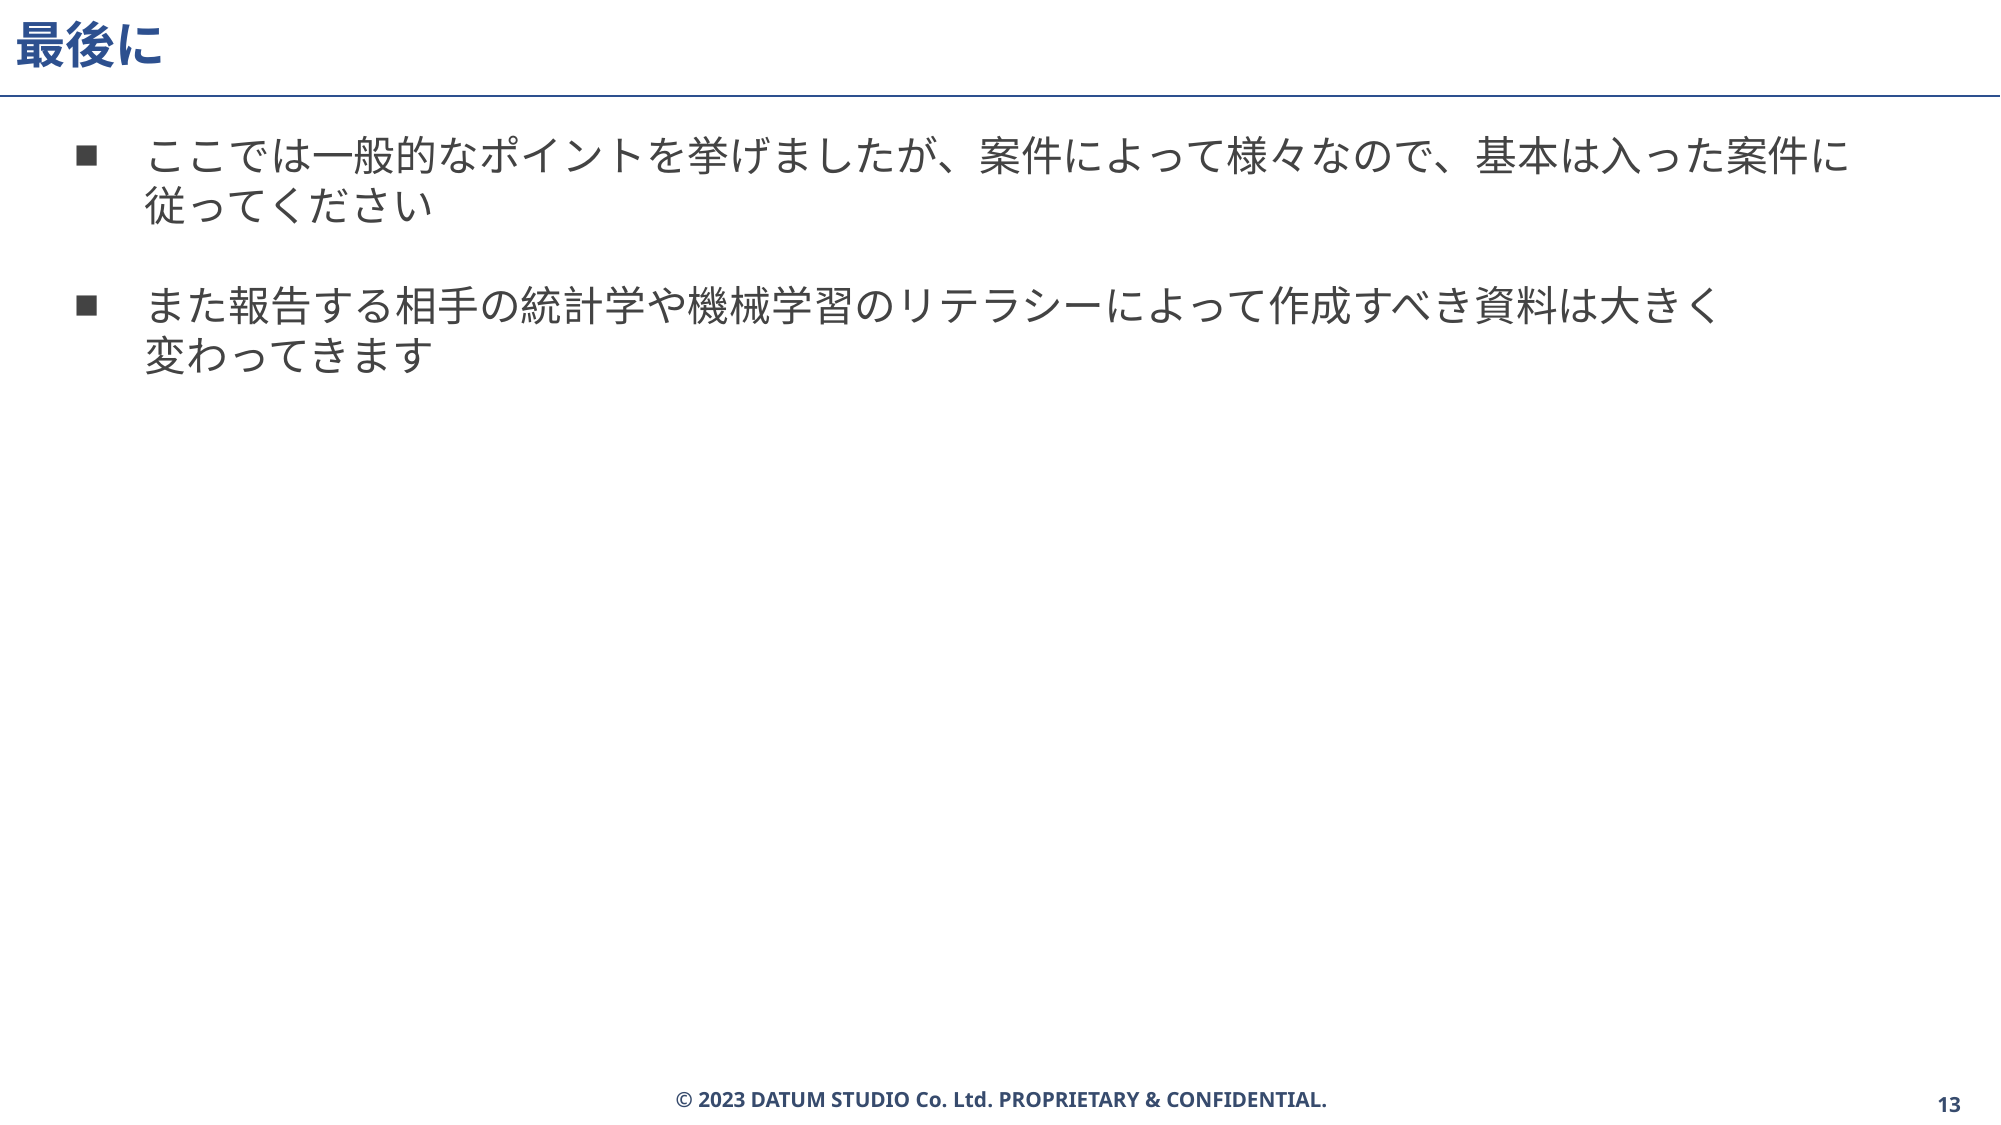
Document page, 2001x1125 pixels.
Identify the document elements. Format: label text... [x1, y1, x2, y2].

list ここでは一般的なポイントを挙げましたが、案件によって様々なので、基本は入った案件に 従ってください また報告する相手の統計学や機械学習のリテラシーによって作成すべき資料は大きく 変わってきます [54, 121, 1945, 1043]
title 最後に [0, 0, 2000, 95]
